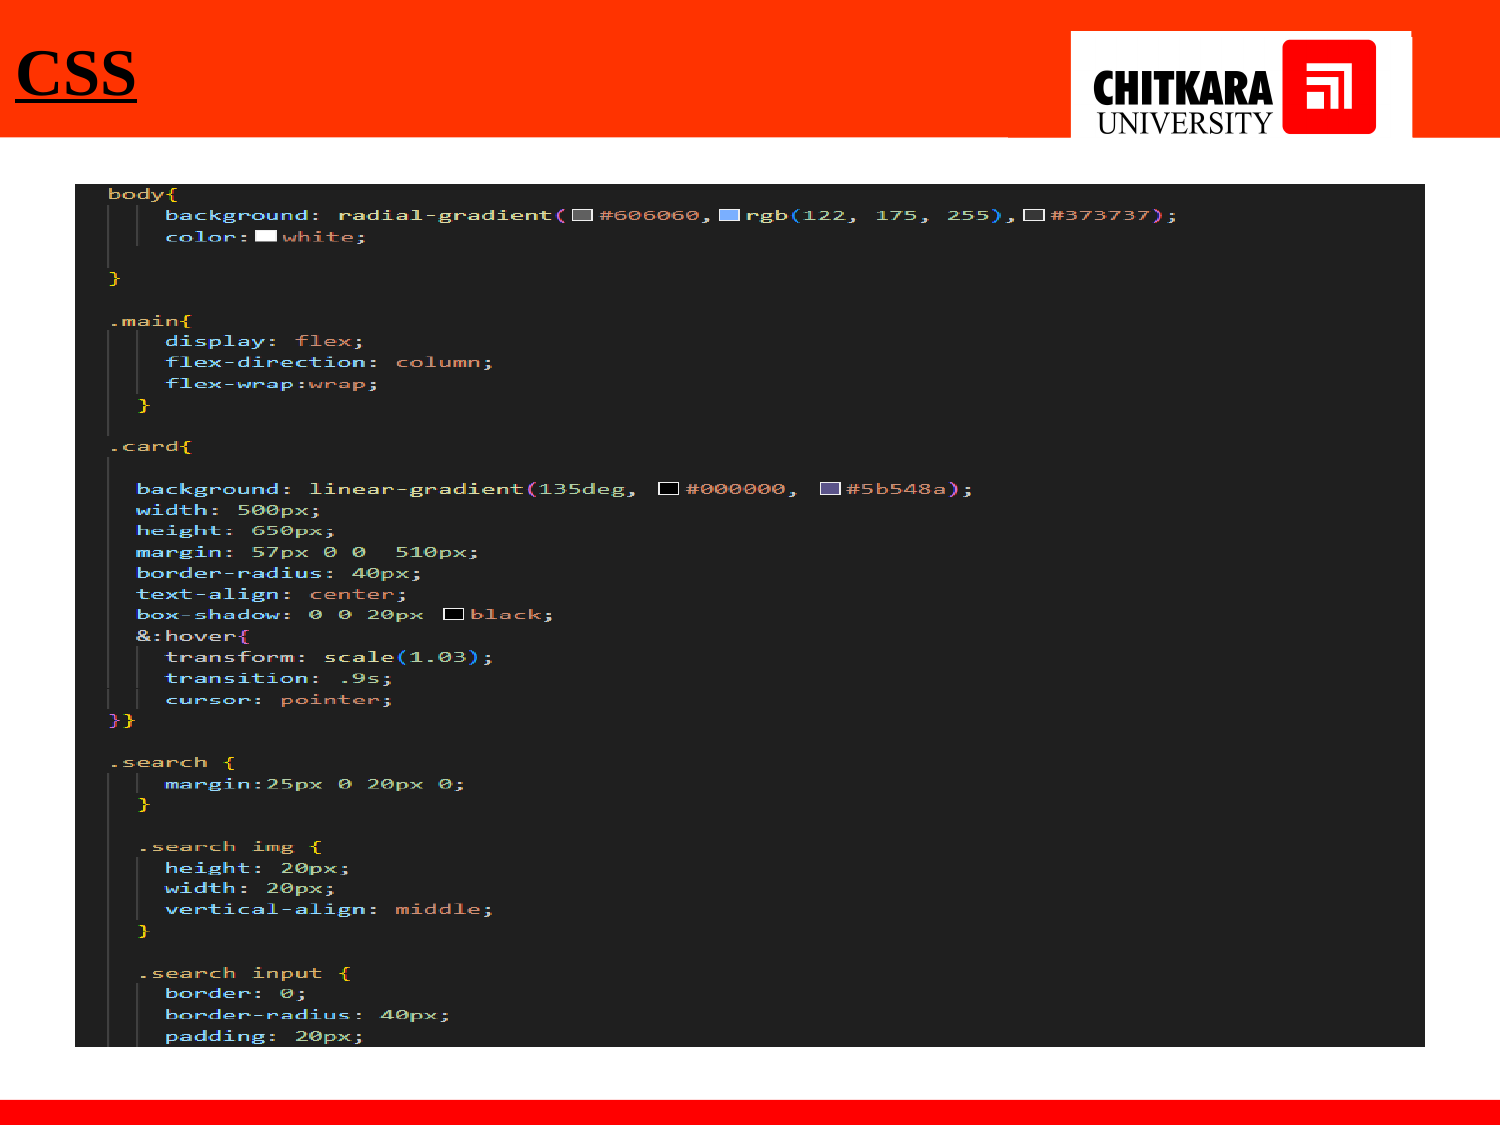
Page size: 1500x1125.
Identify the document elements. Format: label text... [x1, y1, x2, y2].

picture [74, 184, 1426, 1047]
picture [1074, 37, 1391, 138]
title CSS [0, 0, 1063, 138]
